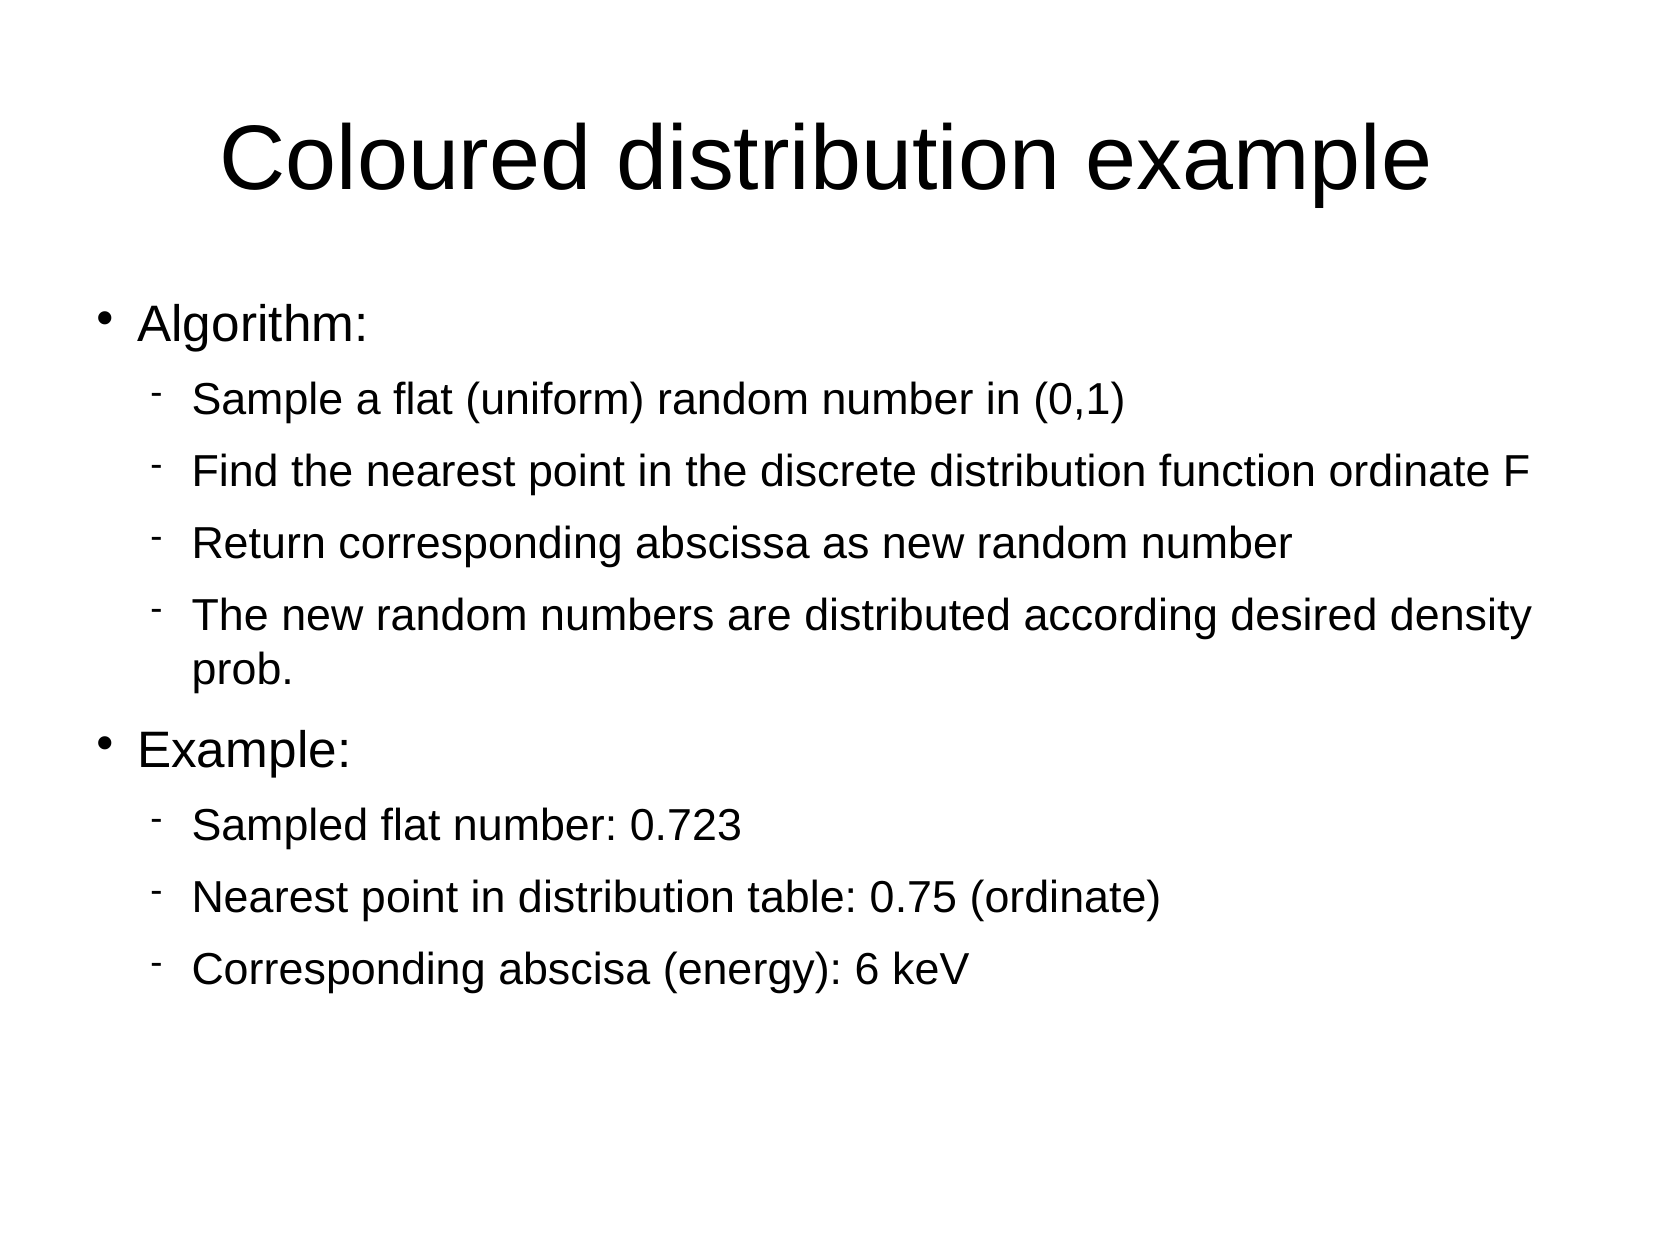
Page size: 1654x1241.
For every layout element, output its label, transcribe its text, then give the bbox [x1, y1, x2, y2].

text_box Coloured distribution example [82, 49, 1571, 257]
text_box Algorithm: Sample a flat (uniform) random number in (0,1) Find the nearest point in the discrete distribution function ordinate F Return corresponding abscissa as new random number The new random numbers are distributed according desired density prob. Example: Sampled flat number: 0.723 Nearest point in distribution table: 0.75 (ordinate) Corresponding abscisa (energy): 6 keV [82, 290, 1571, 1010]
